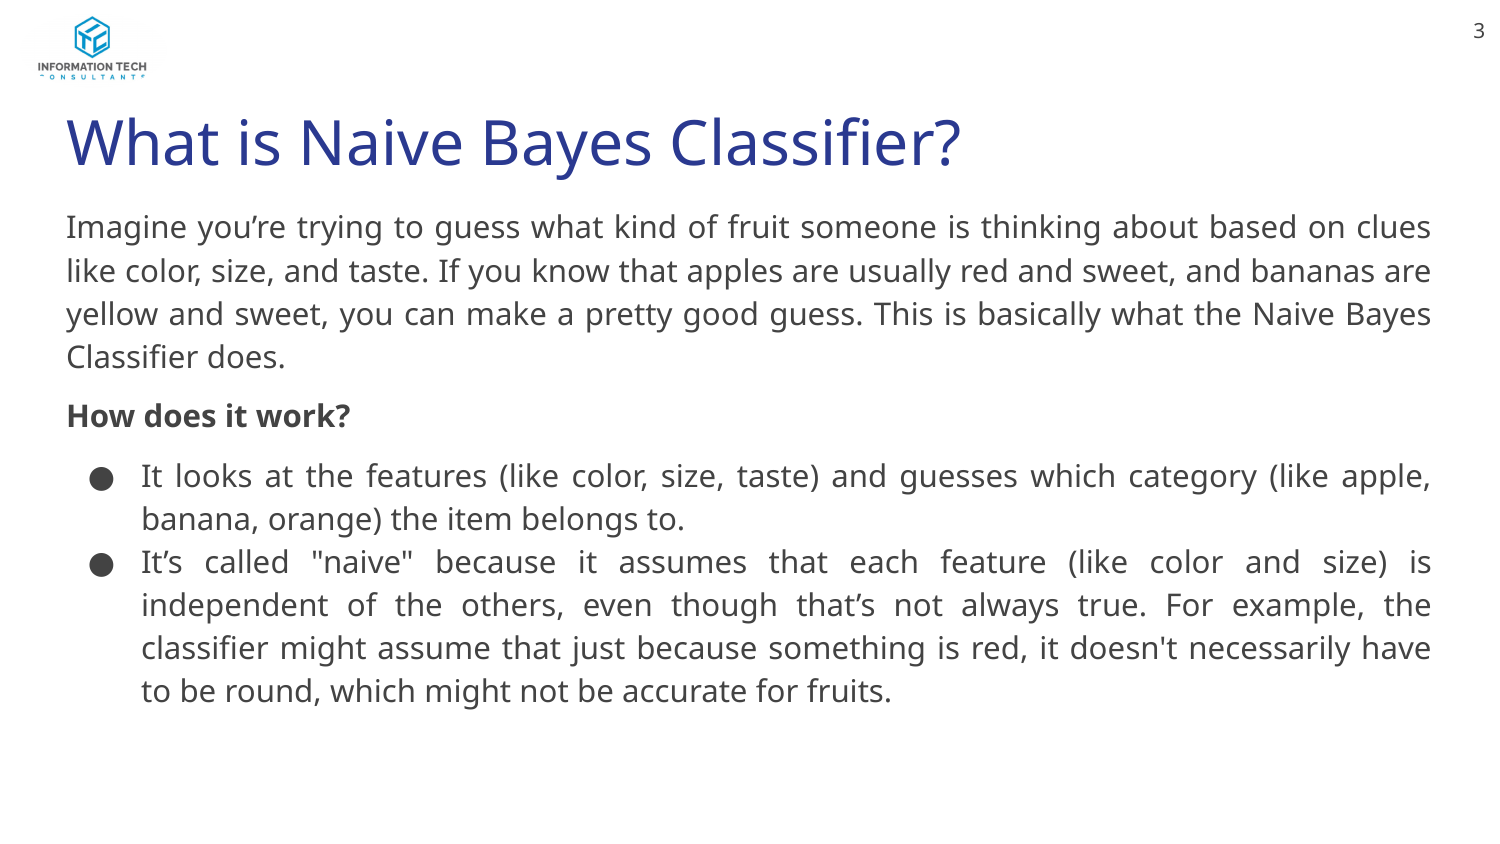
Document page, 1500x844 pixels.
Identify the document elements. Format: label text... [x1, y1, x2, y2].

picture [20, 13, 167, 87]
list Imagine you’re trying to guess what kind of fruit someone is thinking about based on clues like color, size, and taste. If you know that apples are usually red and sweet, and bananas are yellow and sweet, you can make a pretty good guess. This is basically what the Naive Bayes Classifier does. How does it work? It looks at the features (like color, size, taste) and guesses which category (like apple, banana, orange) the item belongs to. It’s called "naive" because it assumes that each feature (like color and size) is independent of the others, even though that’s not always true. For example, the classifier might assume that just because something is red, it doesn't necessarily have to be round, which might not be accurate for fruits. [51, 187, 1449, 827]
title What is Naive Bayes Classifier? [51, 87, 1449, 187]
slide_number ‹#› [1410, 0, 1500, 65]
